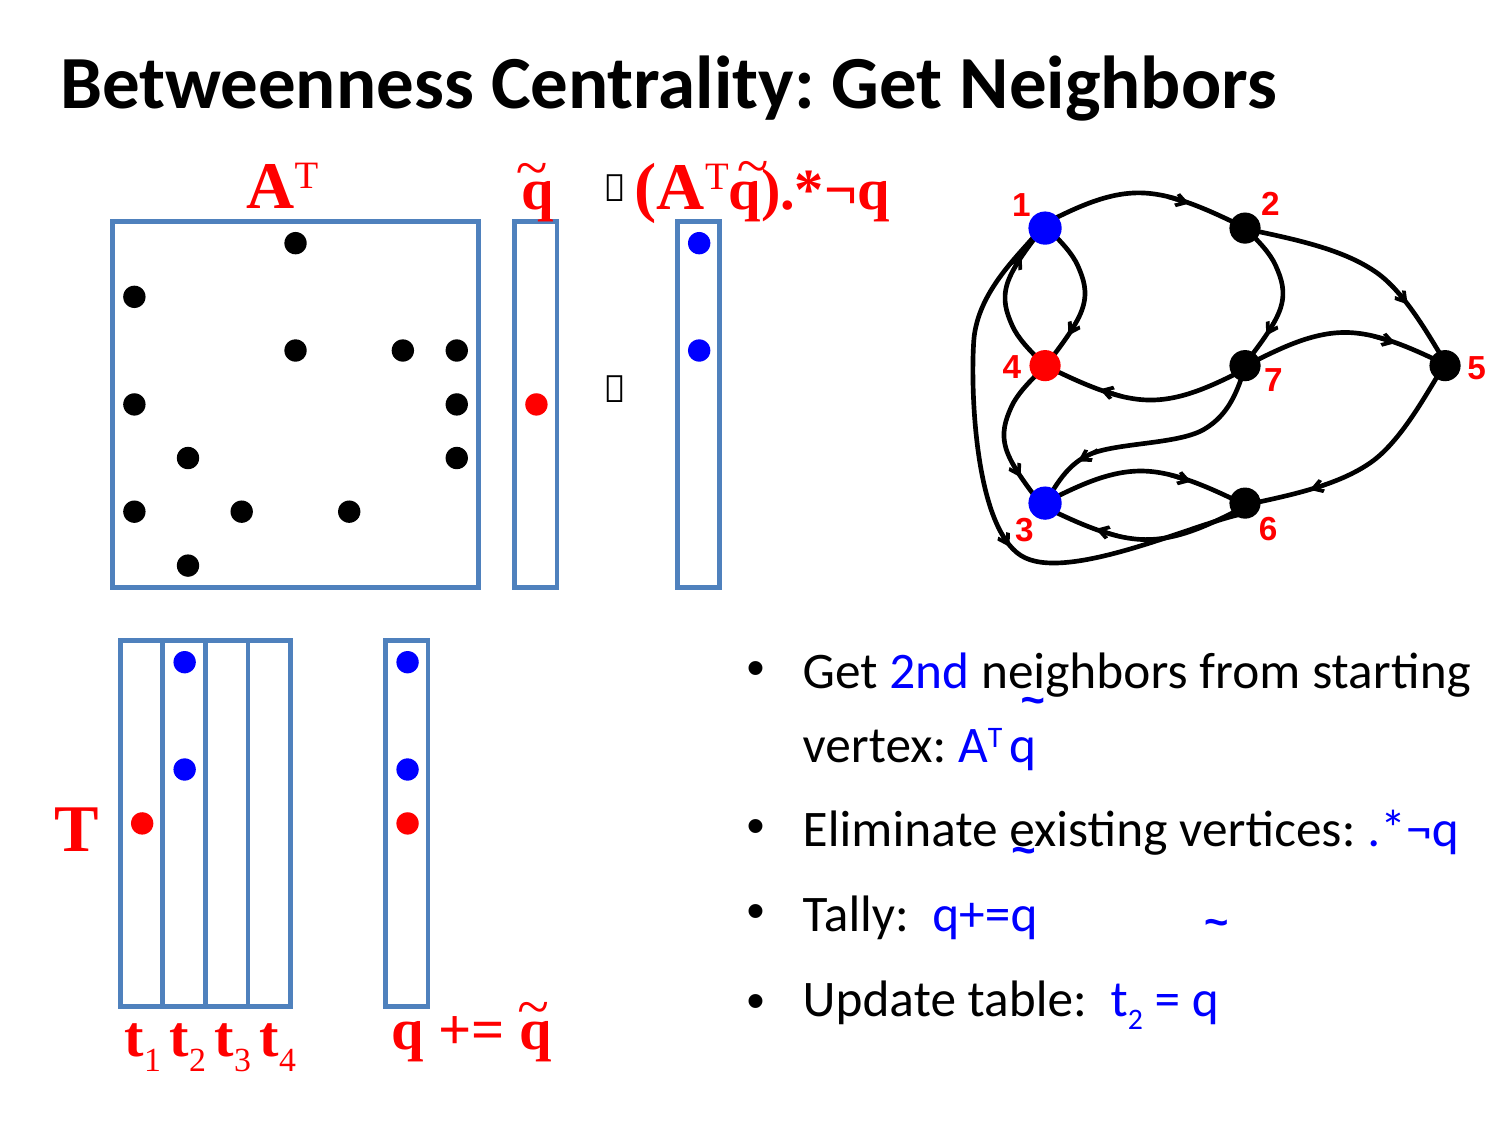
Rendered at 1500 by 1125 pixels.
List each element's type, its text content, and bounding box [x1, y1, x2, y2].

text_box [112, 221, 479, 588]
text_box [164, 640, 203, 1007]
text_box ~ [1189, 887, 1244, 952]
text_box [677, 239, 721, 588]
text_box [514, 237, 558, 588]
text_box ~ [1005, 665, 1060, 731]
text_box AT [231, 173, 333, 219]
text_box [247, 640, 291, 1007]
list Get 2nd neighbors from starting vertex: AT q Eliminate existing vertices: .*¬q Tally: q+=q Update table: t2 = q [731, 617, 1500, 1046]
text_box  [588, 357, 641, 418]
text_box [120, 640, 163, 1007]
text_box Betweenness Centrality: Get Neighbors [45, 0, 1465, 173]
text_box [970, 174, 1500, 585]
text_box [385, 640, 429, 959]
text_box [619, 119, 964, 231]
text_box T [40, 777, 114, 872]
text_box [500, 121, 570, 230]
text_box t1 t2 t3 t4 [109, 990, 312, 1086]
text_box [205, 640, 245, 1007]
text_box ~ [996, 815, 1051, 880]
text_box  [588, 173, 614, 217]
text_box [376, 960, 568, 1070]
